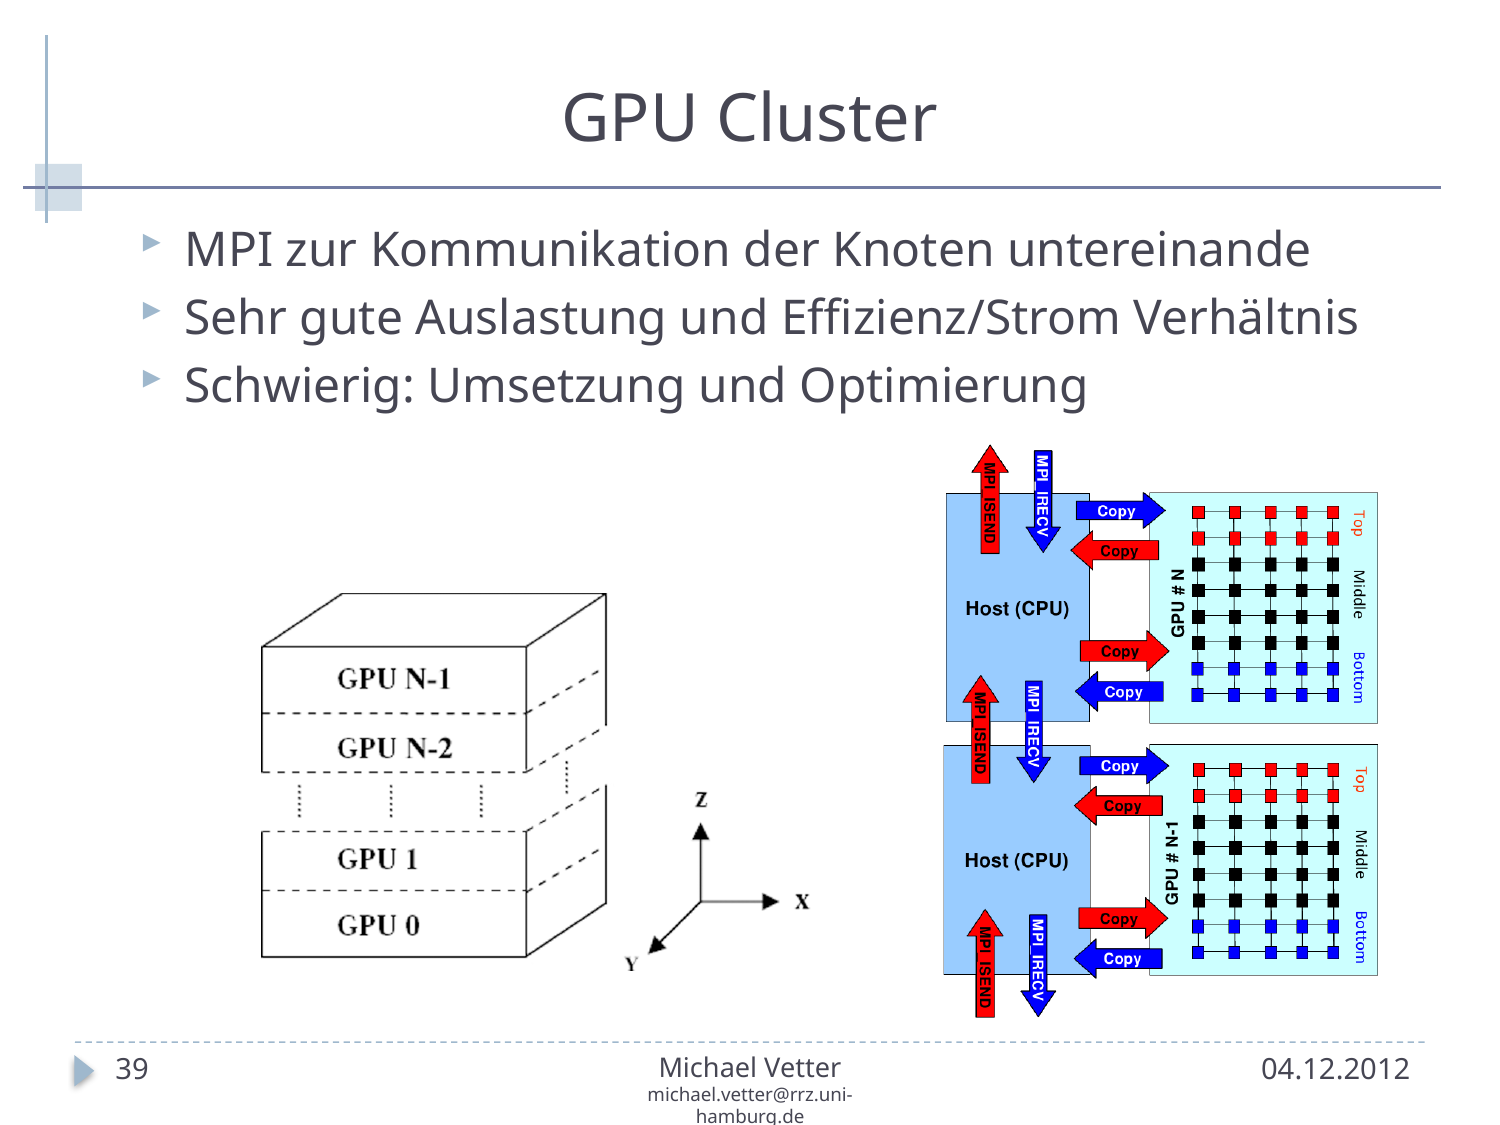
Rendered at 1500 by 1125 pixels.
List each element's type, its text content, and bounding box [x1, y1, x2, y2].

footer Michael Vetter michael.vetter@rrz.uni-hamburg.de [596, 1042, 904, 1103]
list MPI zur Kommunikation der Knoten untereinande Sehr gute Auslastung und Effizienz/Strom Verhältnis Schwierig: Umsetzung und Optimierung [79, 210, 1430, 1033]
picture [121, 444, 1379, 1019]
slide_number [1242, 1042, 1426, 1103]
slide_number 39 [100, 1042, 200, 1103]
title GPU Cluster [75, 35, 1425, 163]
